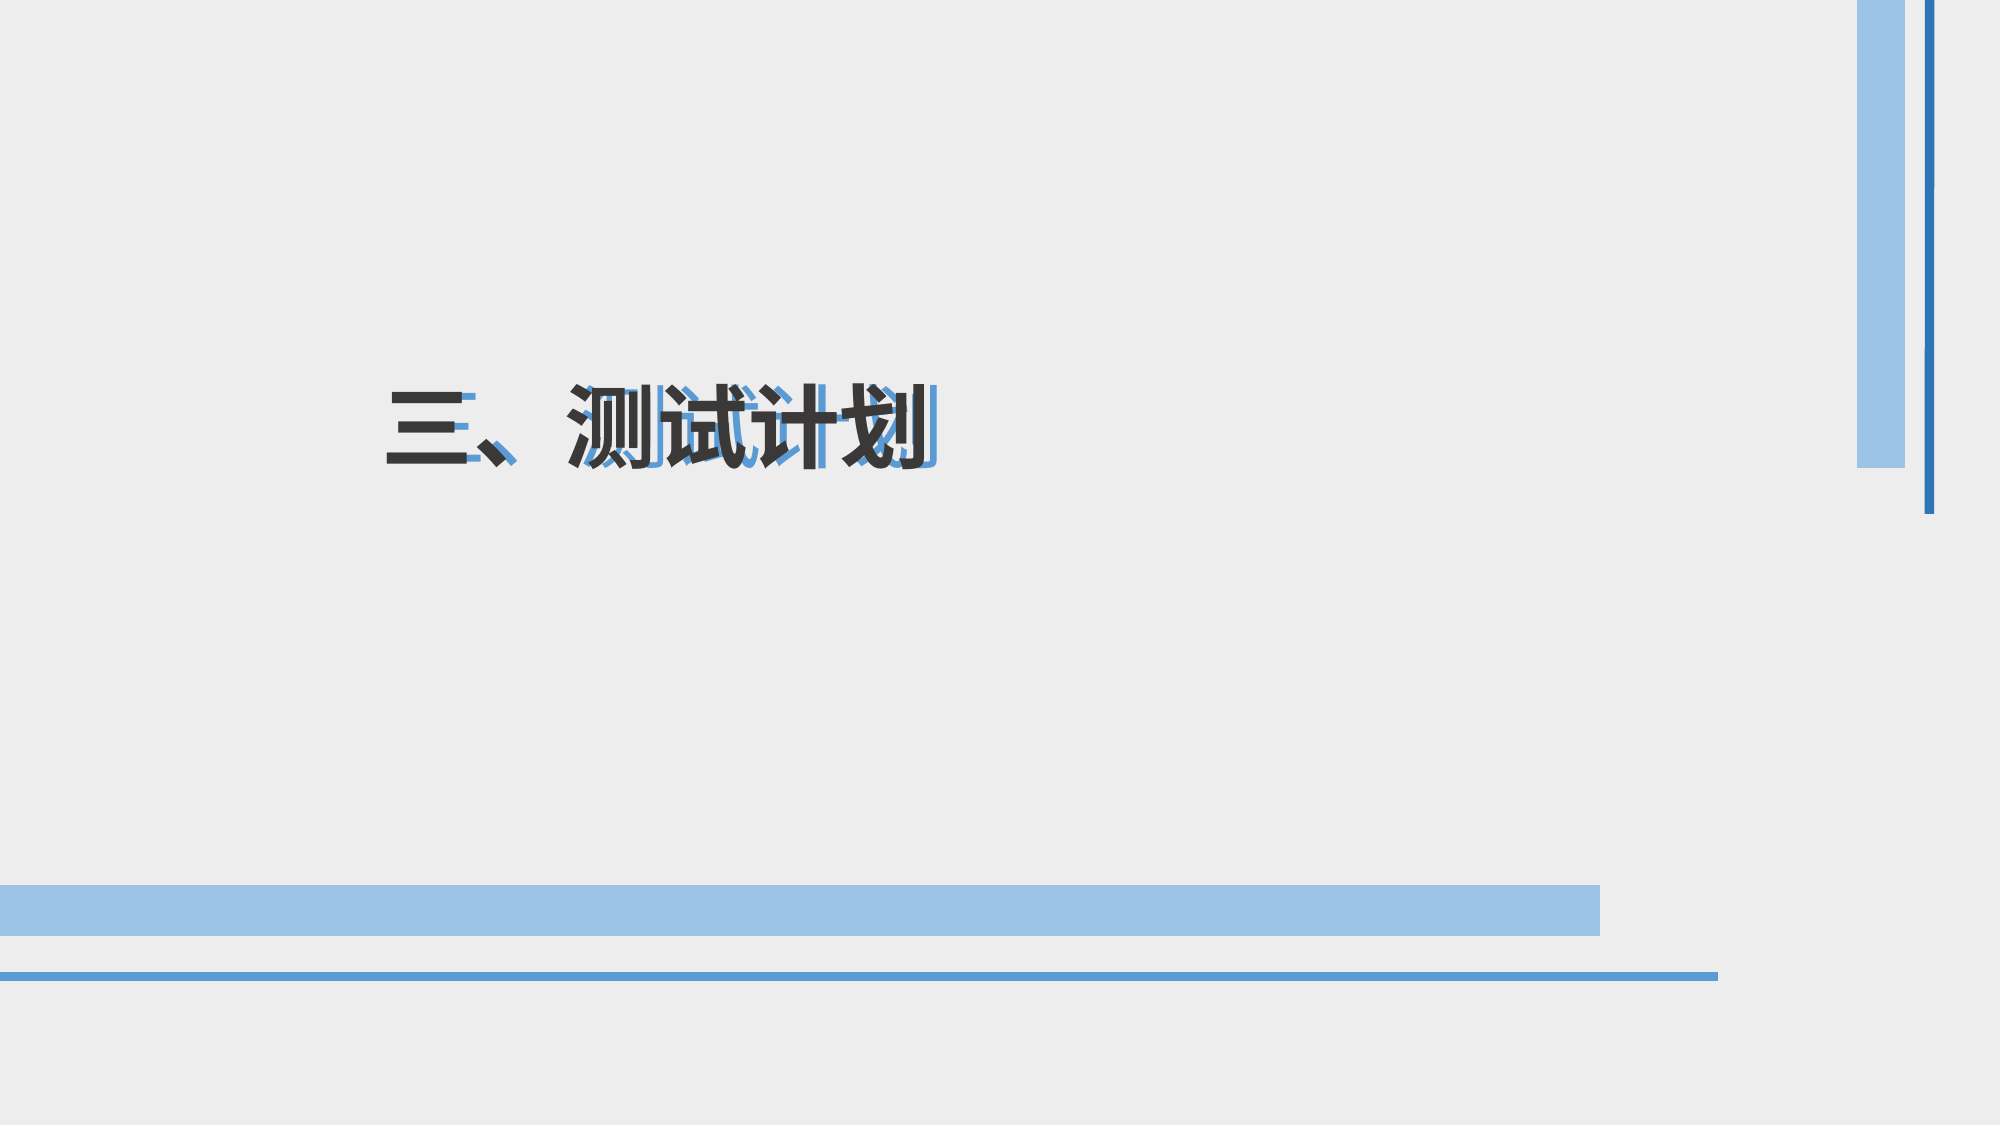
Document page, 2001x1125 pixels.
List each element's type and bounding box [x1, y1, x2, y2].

text_box [0, 885, 1600, 936]
text_box [1857, 0, 1905, 468]
text_box [366, 362, 990, 489]
